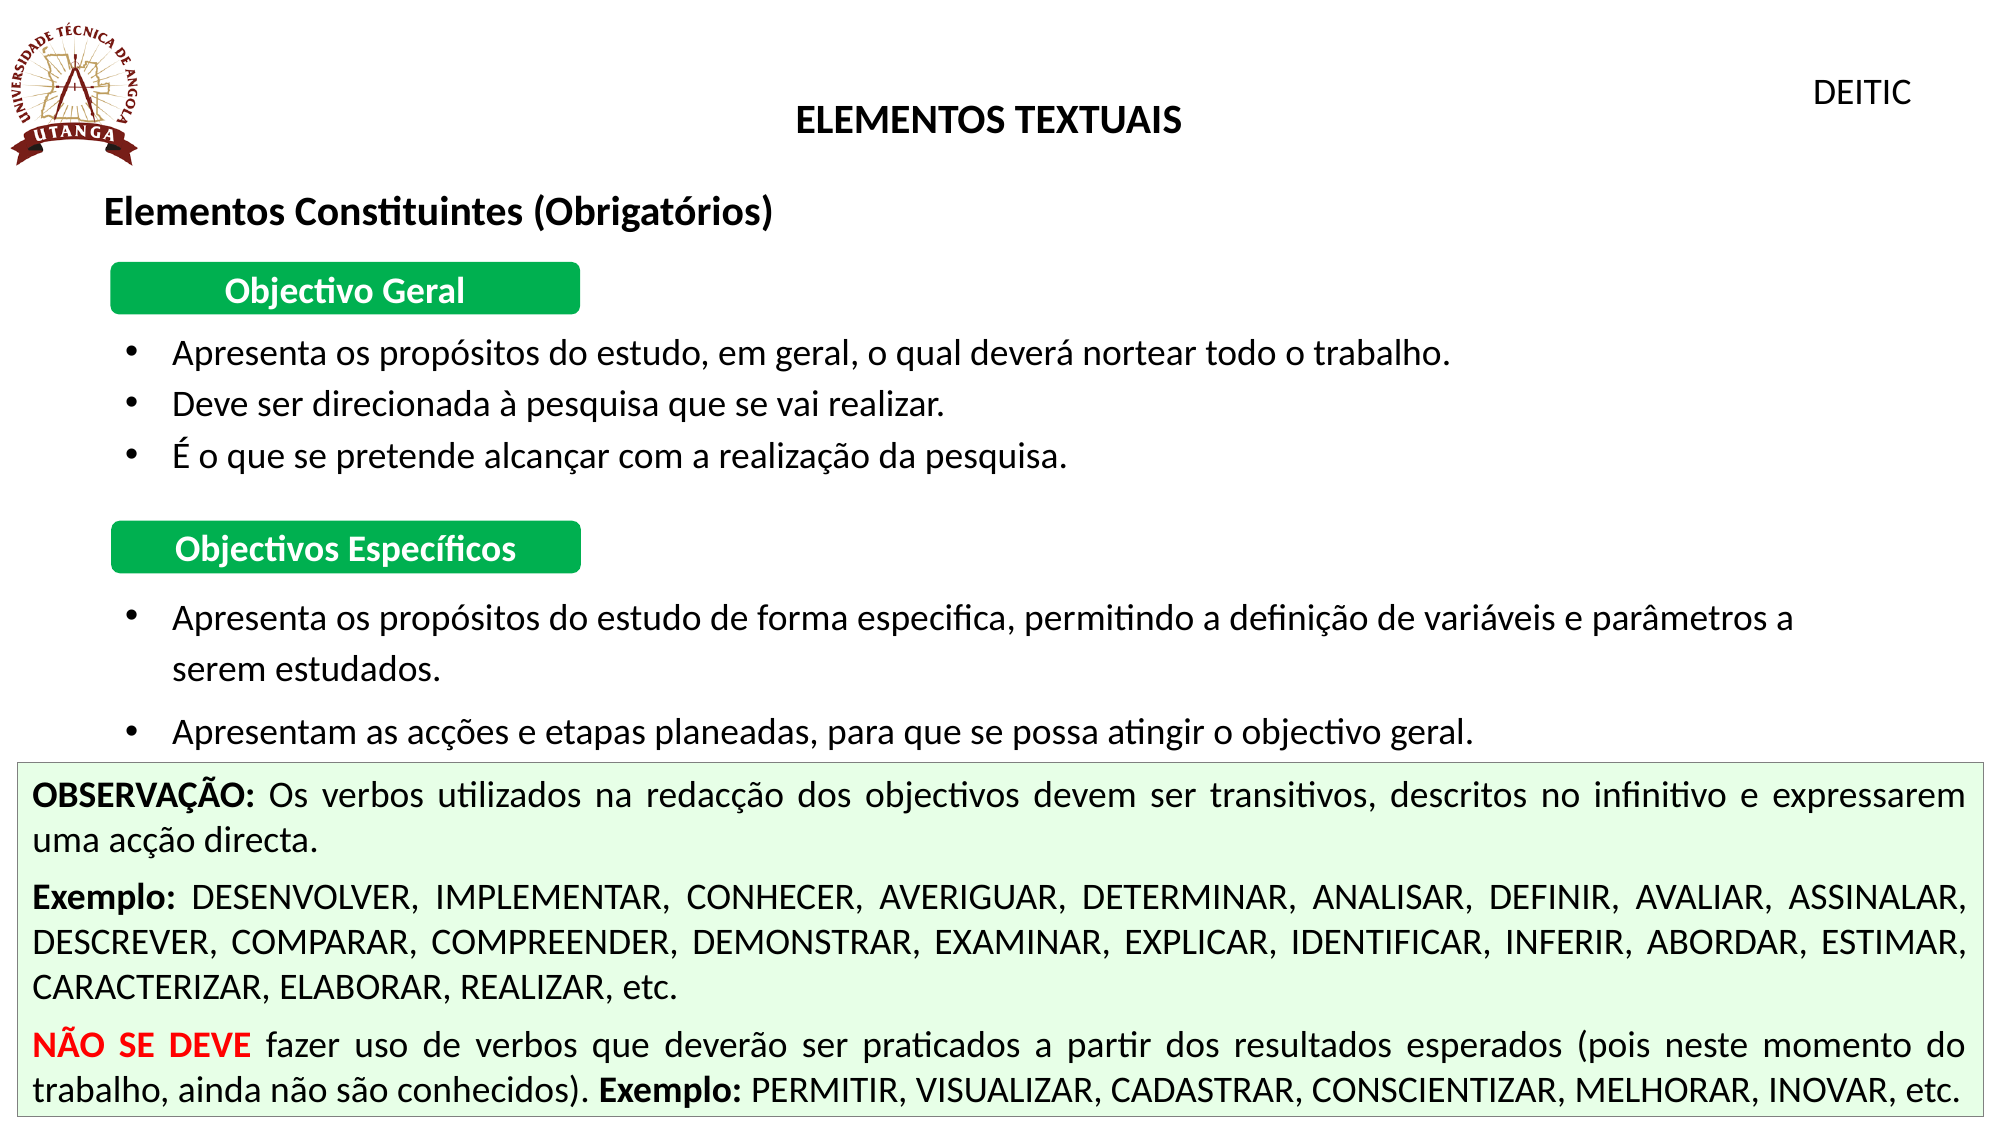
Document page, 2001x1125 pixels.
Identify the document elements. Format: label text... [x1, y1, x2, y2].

text_box ELEMENTOS TEXTUAIS [513, 84, 1465, 150]
text_box Apresenta os propósitos do estudo de forma especifica, permitindo a definição de variáveis e parâmetros a serem estudados. Apresentam as acções e etapas planeadas, para que se possa atingir o objectivo geral. [110, 578, 1811, 760]
text_box OBSERVAÇÃO: Os verbos utilizados na redacção dos objectivos devem ser transitivos, descritos no infinitivo e expressarem uma acção directa. Exemplo: DESENVOLVER, IMPLEMENTAR, CONHECER, AVERIGUAR, DETERMINAR, ANALISAR, DEFINIR, AVALIAR, ASSINALAR, DESCREVER, COMPARAR, COMPREENDER, DEMONSTRAR, EXAMINAR, EXPLICAR, IDENTIFICAR, INFERIR, ABORDAR, ESTIMAR, CARACTERIZAR, ELABORAR, REALIZAR, etc. NÃO SE DEVE fazer uso de verbos que deverão ser praticados a partir dos resultados esperados (pois neste momento do trabalho, ainda não são conhecidos). Exemplo: PERMITIR, VISUALIZAR, CADASTRAR, CONSCIENTIZAR, MELHORAR, INOVAR, etc. [17, 762, 1984, 1117]
text_box Apresenta os propósitos do estudo, em geral, o qual deverá nortear todo o trabalho. Deve ser direcionada à pesquisa que se vai realizar. É o que se pretende alcançar com a realização da pesquisa. [110, 314, 1849, 483]
text_box Objectivos Específicos [110, 519, 582, 575]
picture [10, 22, 138, 166]
text_box Objectivo Geral [109, 260, 582, 316]
text_box DEITIC [1798, 59, 1927, 120]
text_box Elementos Constituintes (Obrigatórios) [88, 176, 1041, 291]
